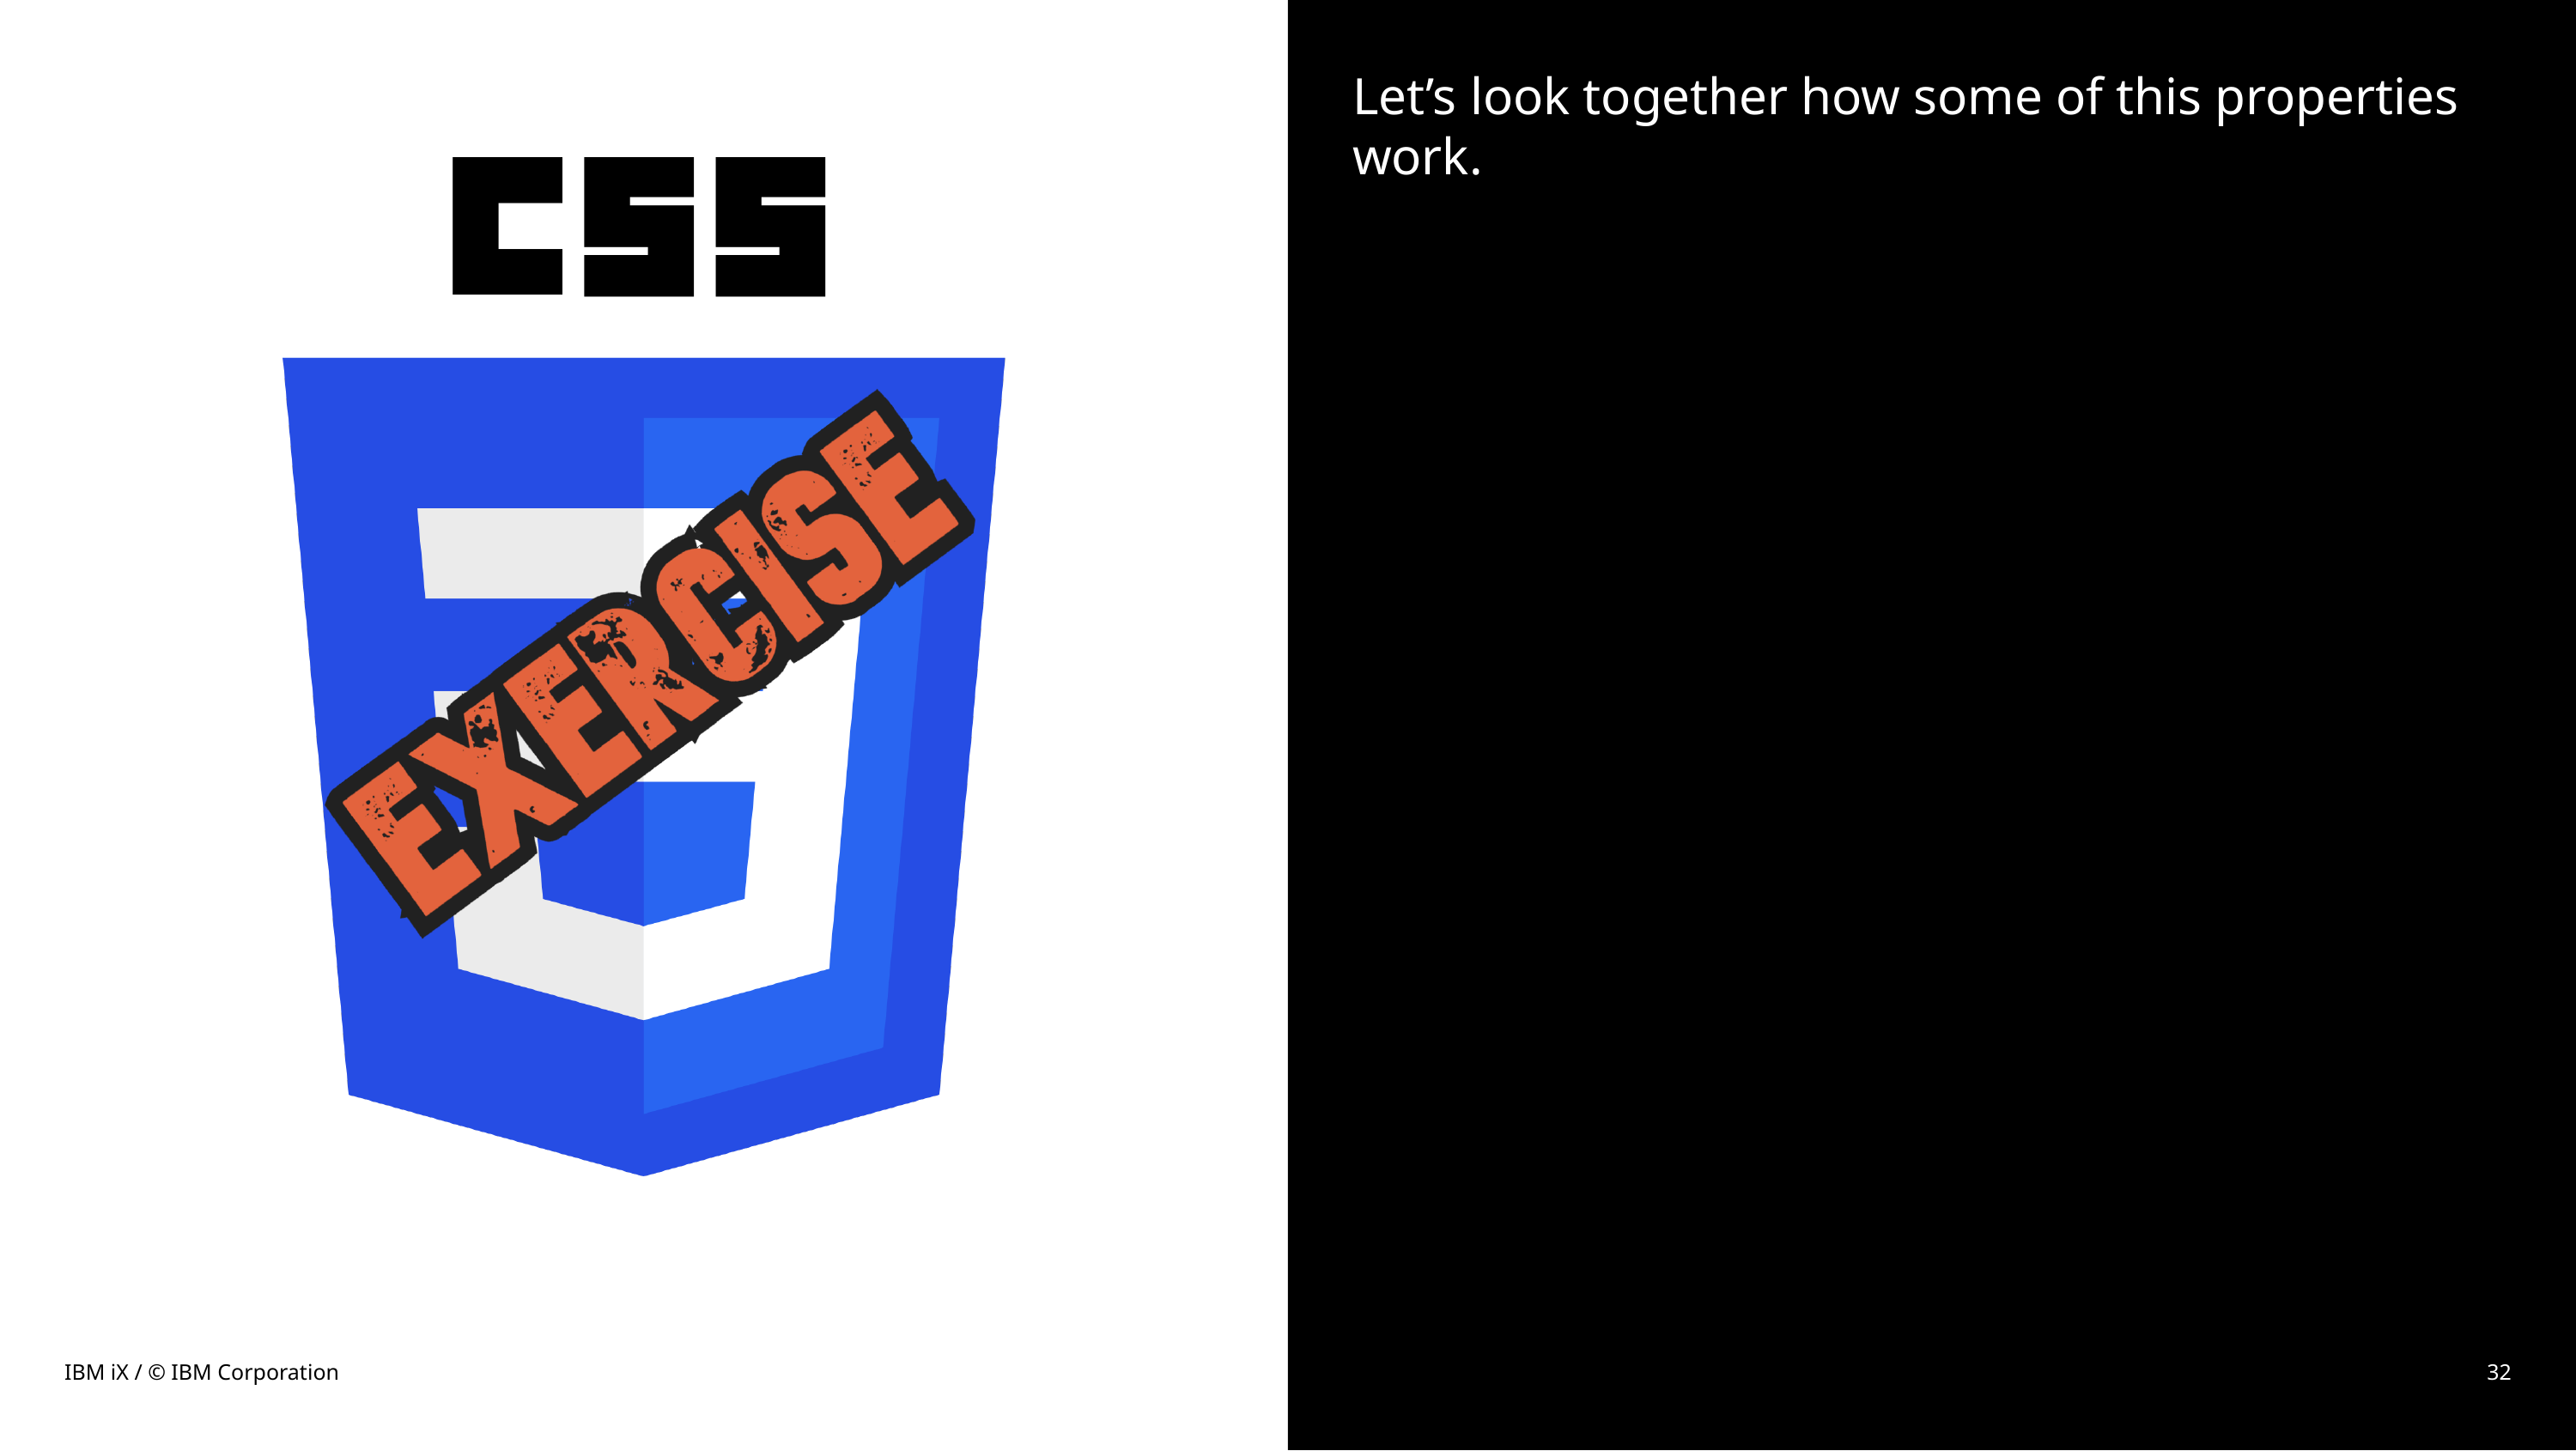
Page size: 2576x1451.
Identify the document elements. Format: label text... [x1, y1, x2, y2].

list Let’s look together how some of this properties work. [1352, 64, 2512, 1270]
picture [283, 156, 1005, 1177]
footer IBM iX / © IBM Corporation [64, 1350, 1224, 1397]
slide_number 32 [1996, 1350, 2512, 1397]
